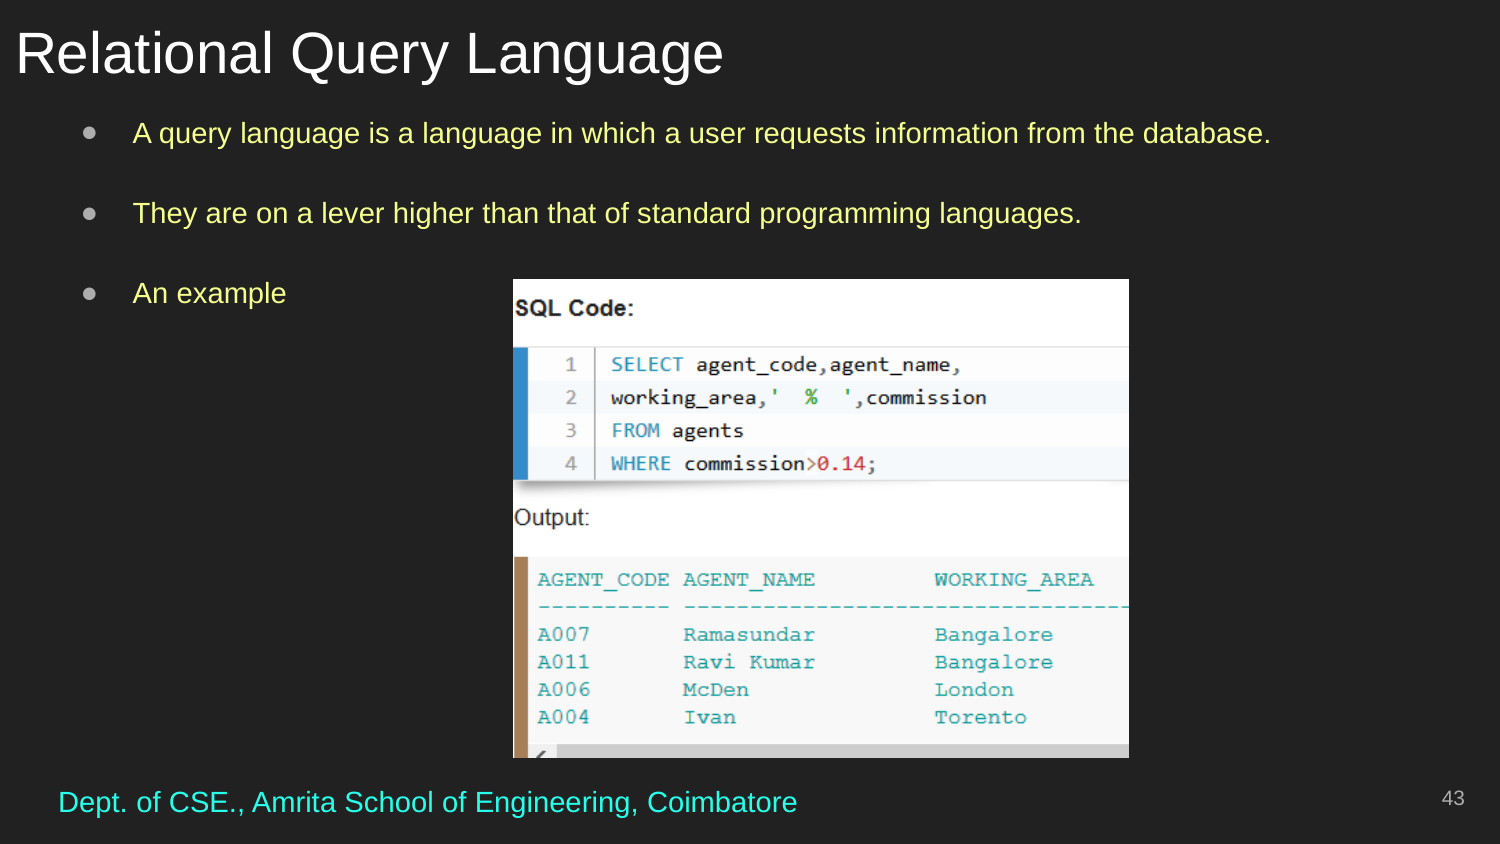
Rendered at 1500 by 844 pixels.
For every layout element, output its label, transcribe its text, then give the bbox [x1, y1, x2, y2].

text_box Dept. of CSE., Amrita School of Engineering, Coimbatore [43, 775, 984, 821]
title Relational Query Language [0, 0, 1398, 94]
picture [513, 278, 1129, 759]
list A query language is a language in which a user requests information from the database. They are on a lever higher than that of standard programming languages. An example [42, 93, 1480, 807]
slide_number 43 [1389, 764, 1480, 830]
